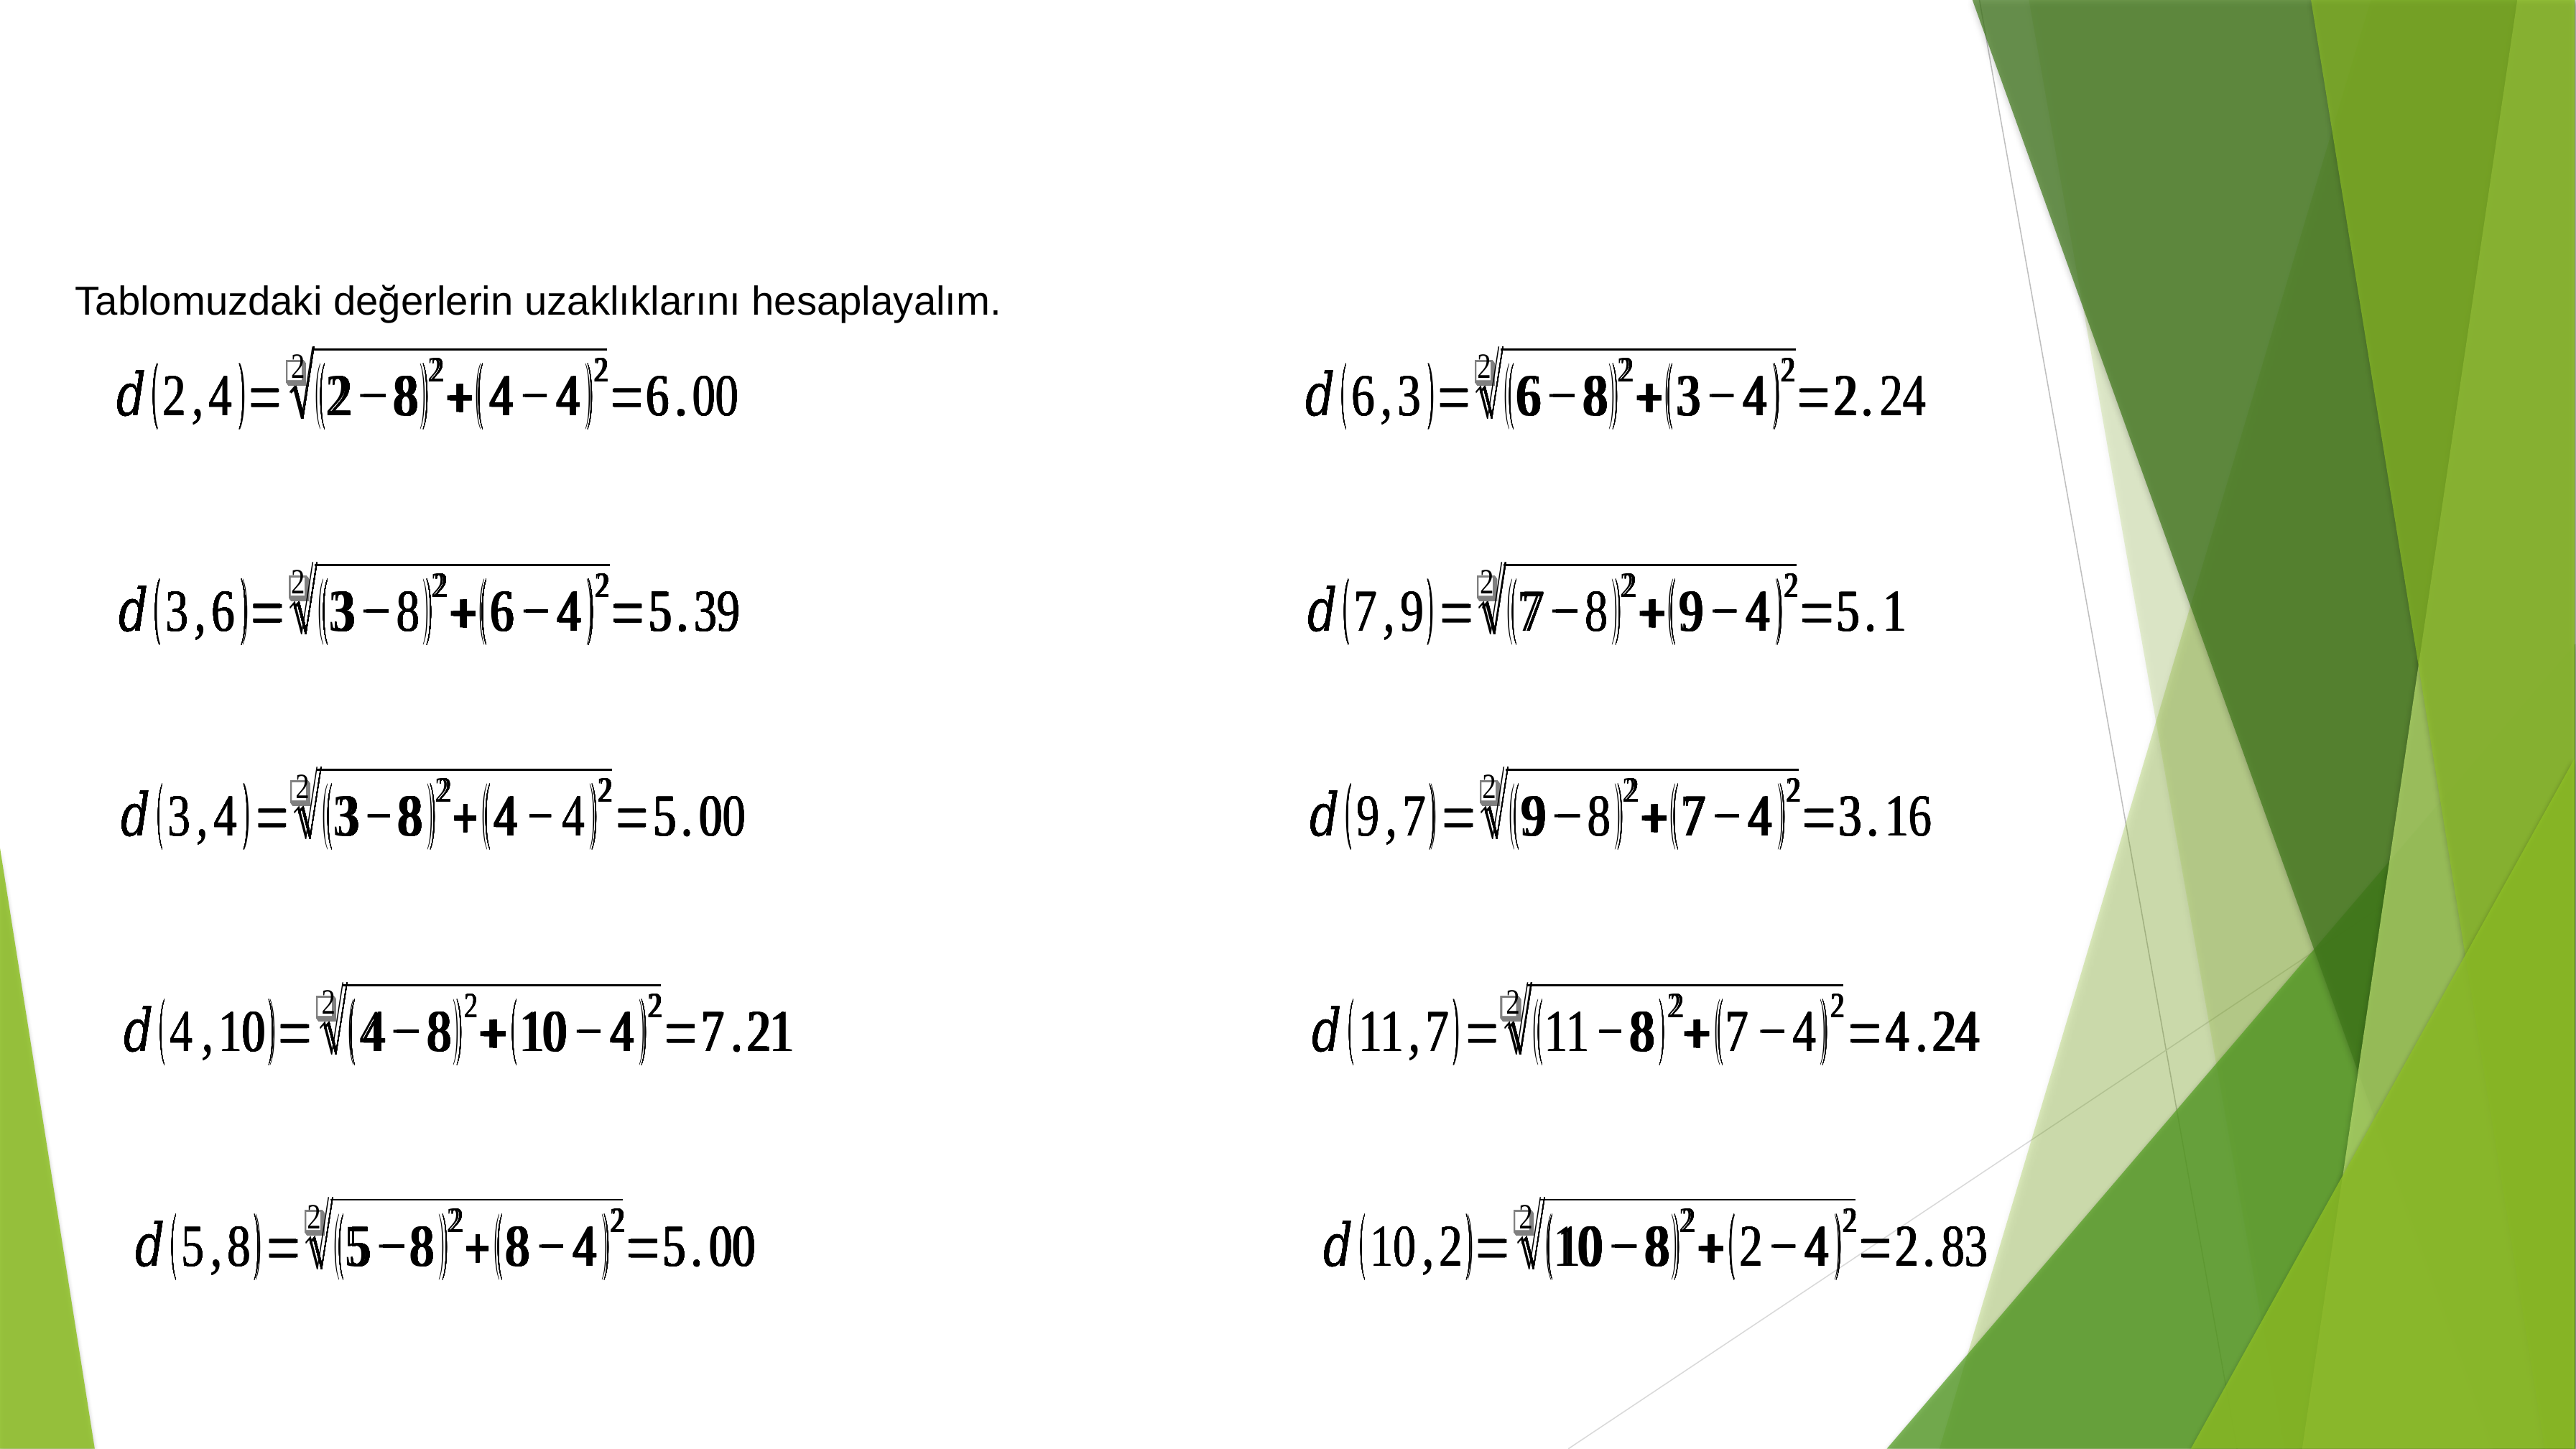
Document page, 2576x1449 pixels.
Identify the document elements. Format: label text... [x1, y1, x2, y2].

text_box [177, 461, 2255, 670]
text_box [118, 764, 794, 1283]
text_box KNN Algoritması Nedir Nasıl Çalışır [177, 2, 2255, 231]
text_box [113, 344, 742, 562]
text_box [116, 560, 742, 648]
text_box Tablomuzdaki değerlerin uzaklıklarını hesaplayalım. [64, 269, 2446, 461]
